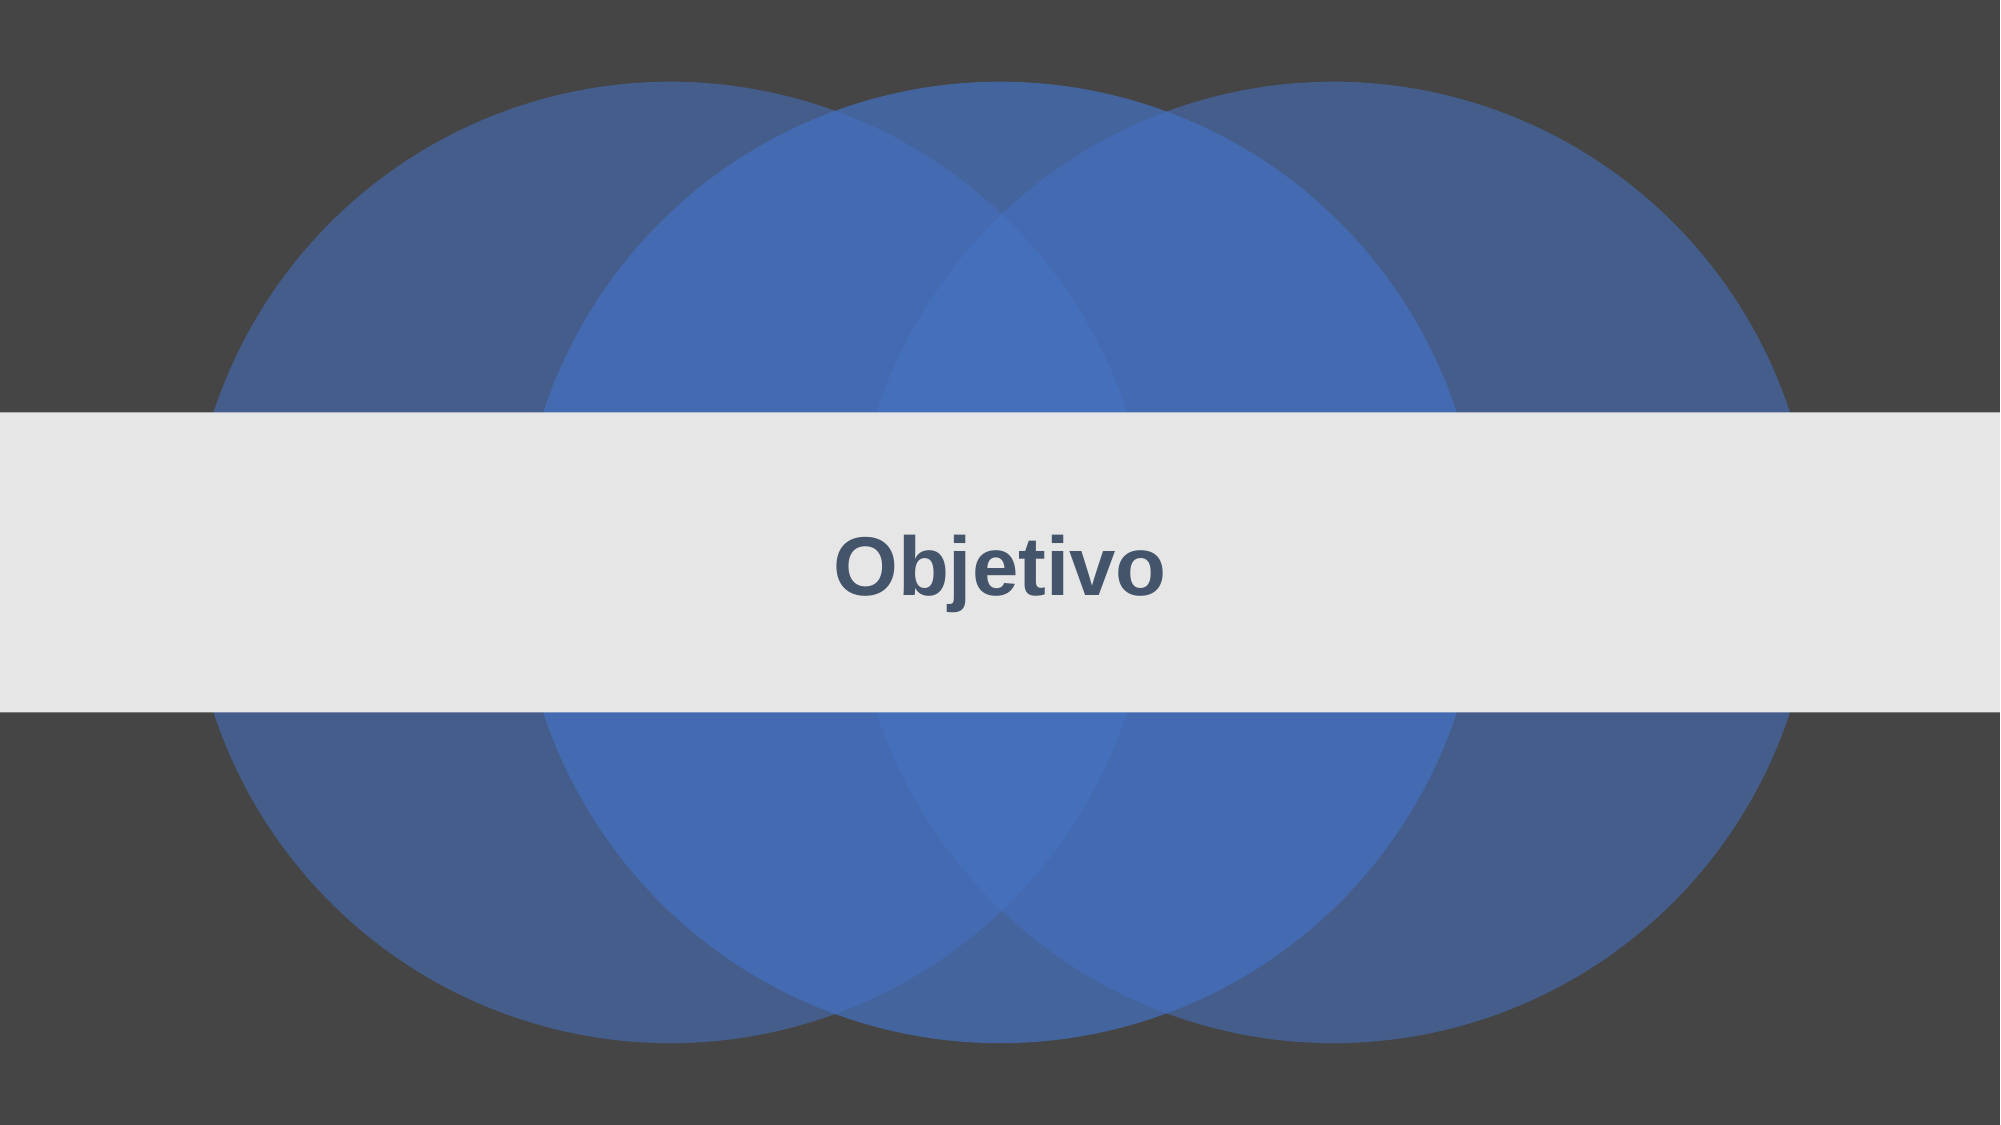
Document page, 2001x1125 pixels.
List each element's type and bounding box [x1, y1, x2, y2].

text_box [0, 411, 189, 713]
text_box [1814, 411, 2000, 713]
text_box [189, 81, 1814, 1044]
